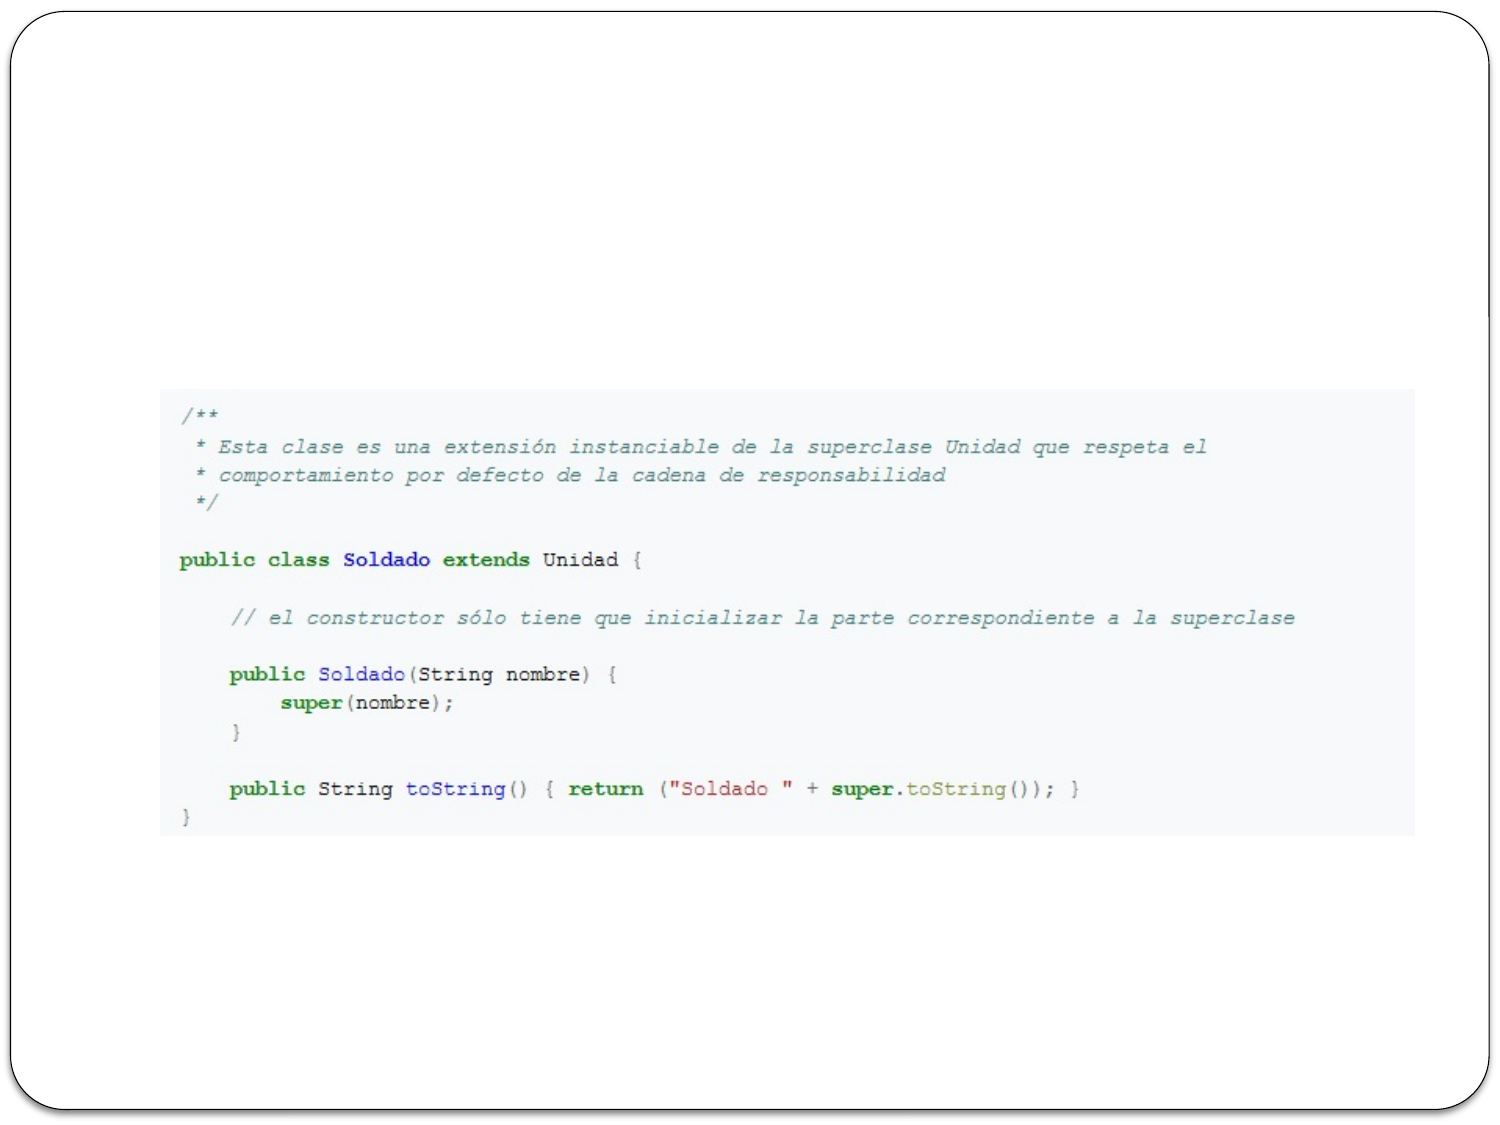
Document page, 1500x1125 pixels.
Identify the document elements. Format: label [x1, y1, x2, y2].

list [160, 389, 1415, 836]
